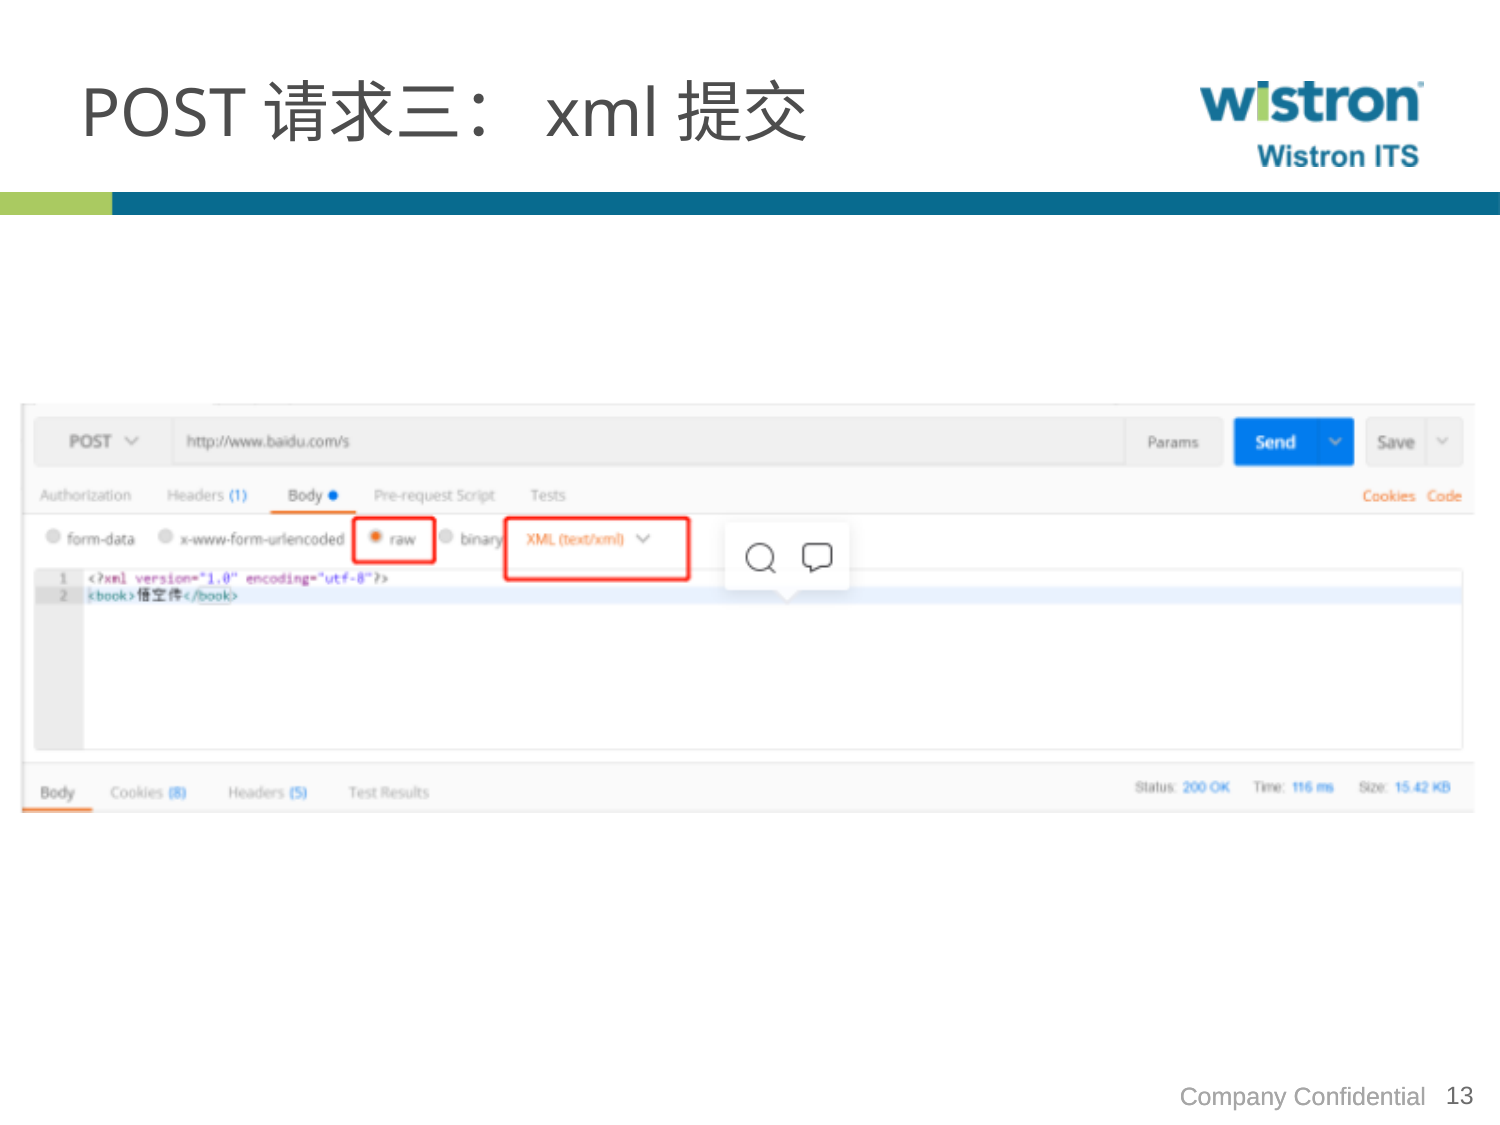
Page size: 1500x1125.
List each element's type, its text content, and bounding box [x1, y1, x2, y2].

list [0, 385, 1481, 814]
picture [0, 192, 112, 215]
title POST请求三：xml提交 [64, 47, 1415, 173]
slide_number 13 [1138, 1072, 1489, 1125]
picture [1415, 80, 1424, 167]
